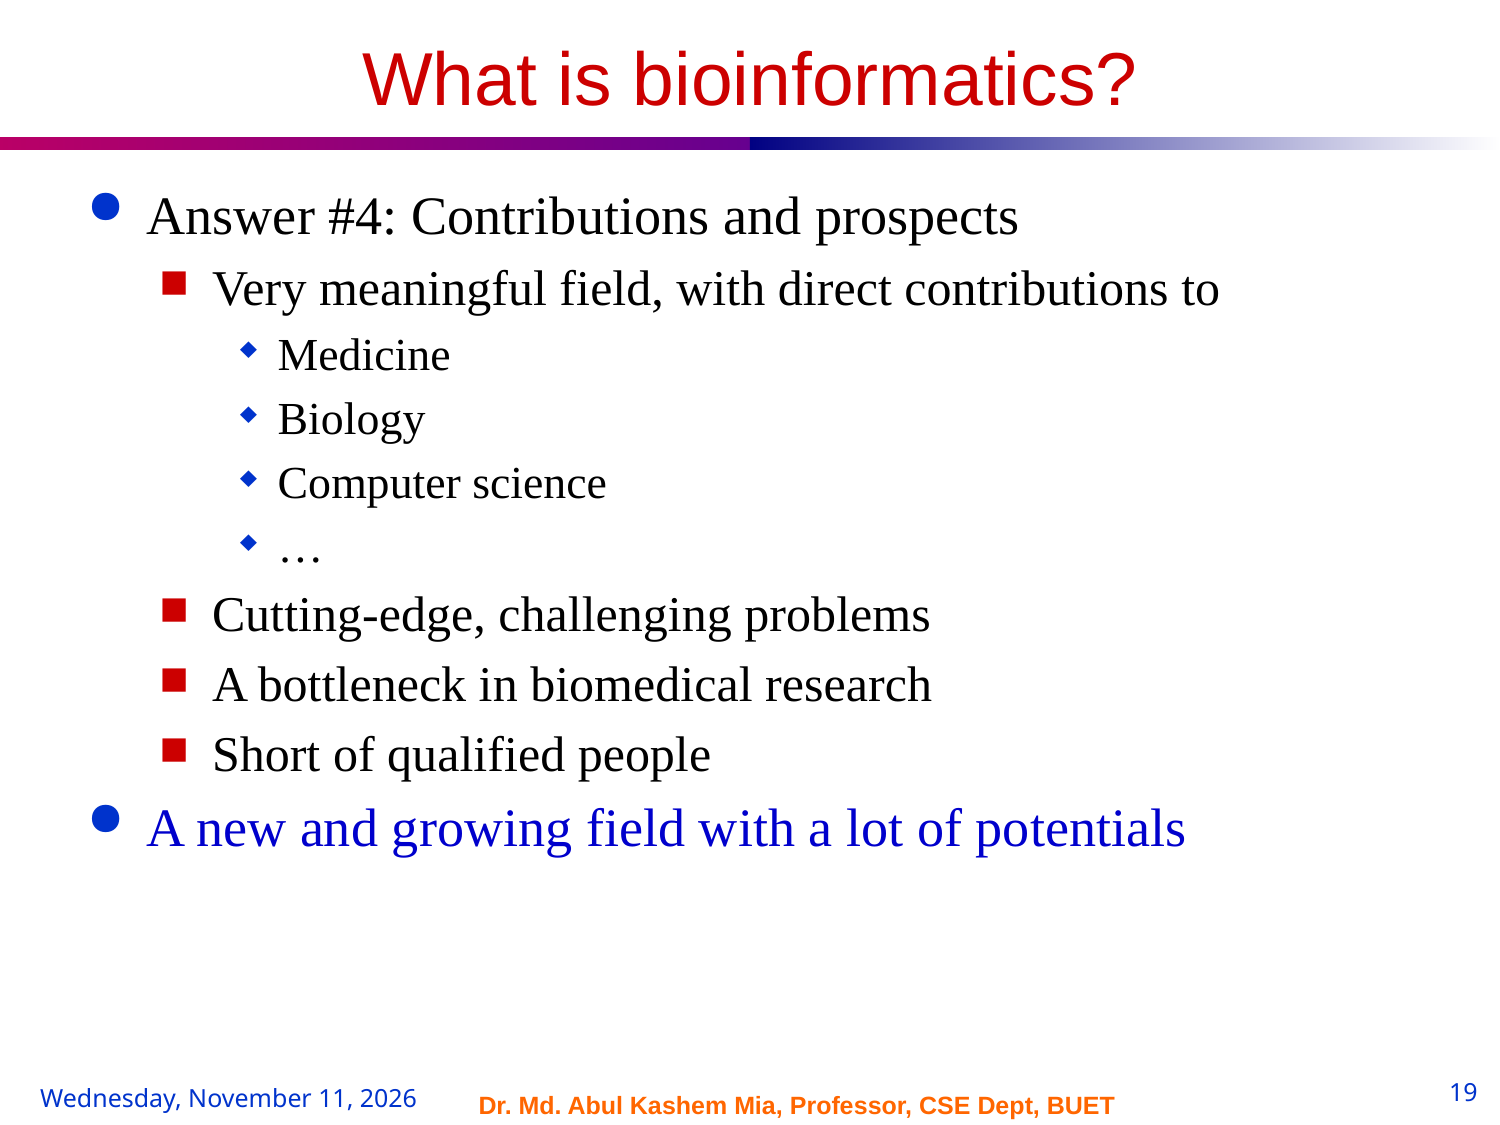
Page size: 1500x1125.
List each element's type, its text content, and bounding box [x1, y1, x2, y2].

list Answer #4: Contributions and prospects Very meaningful field, with direct contributions to Medicine Biology Computer science … Cutting-edge, challenging problems A bottleneck in biomedical research Short of qualified people A new and growing field with a lot of potentials [74, 172, 1426, 886]
title What is bioinformatics? [74, 37, 1426, 114]
